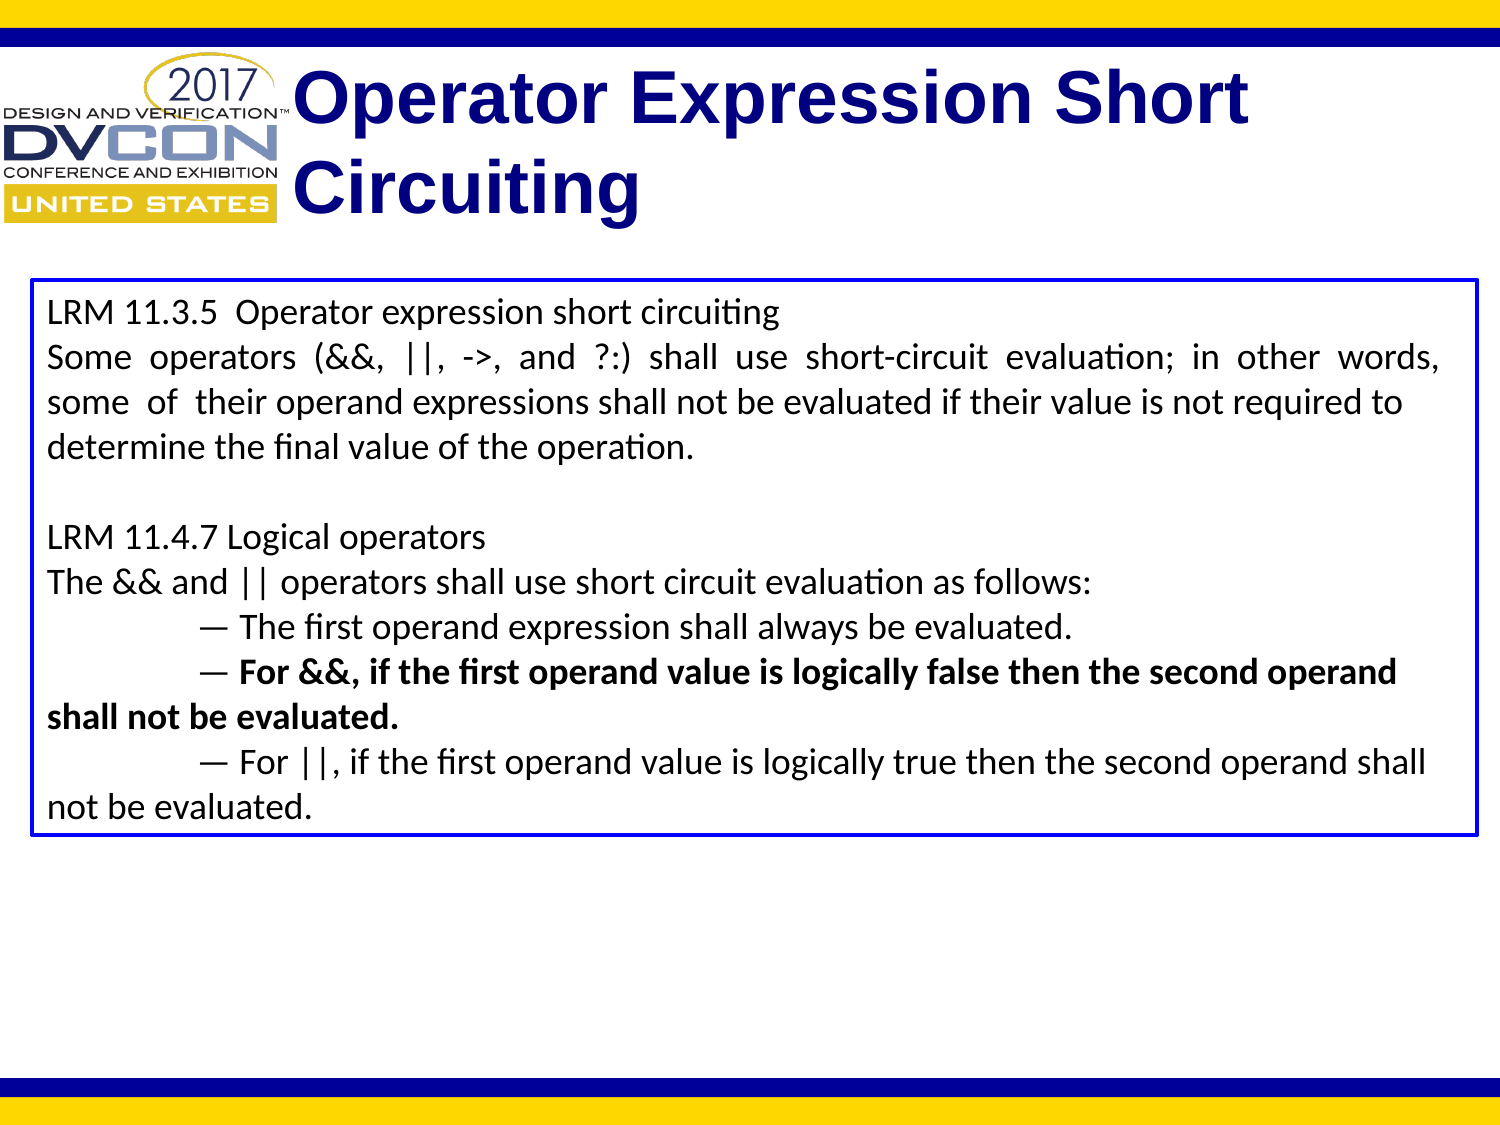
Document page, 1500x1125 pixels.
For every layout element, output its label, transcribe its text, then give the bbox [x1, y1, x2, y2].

picture [0, 46, 277, 223]
text_box LRM 11.3.5 Operator expression short circuiting Some operators (&&, ||, ->, and ?:) shall use short-circuit evaluation; in other words, some of their operand expressions shall not be evaluated if their value is not required to determine the final value of the operation. LRM 11.4.7 Logical operators The && and || operators shall use short circuit evaluation as follows: — The first operand expression shall always be evaluated. — For &&, if the first operand value is logically false then the second operand shall not be evaluated. — For ||, if the first operand value is logically true then the second operand shall not be evaluated. [30, 278, 1479, 837]
title Operator Expression Short Circuiting [277, 45, 1478, 233]
